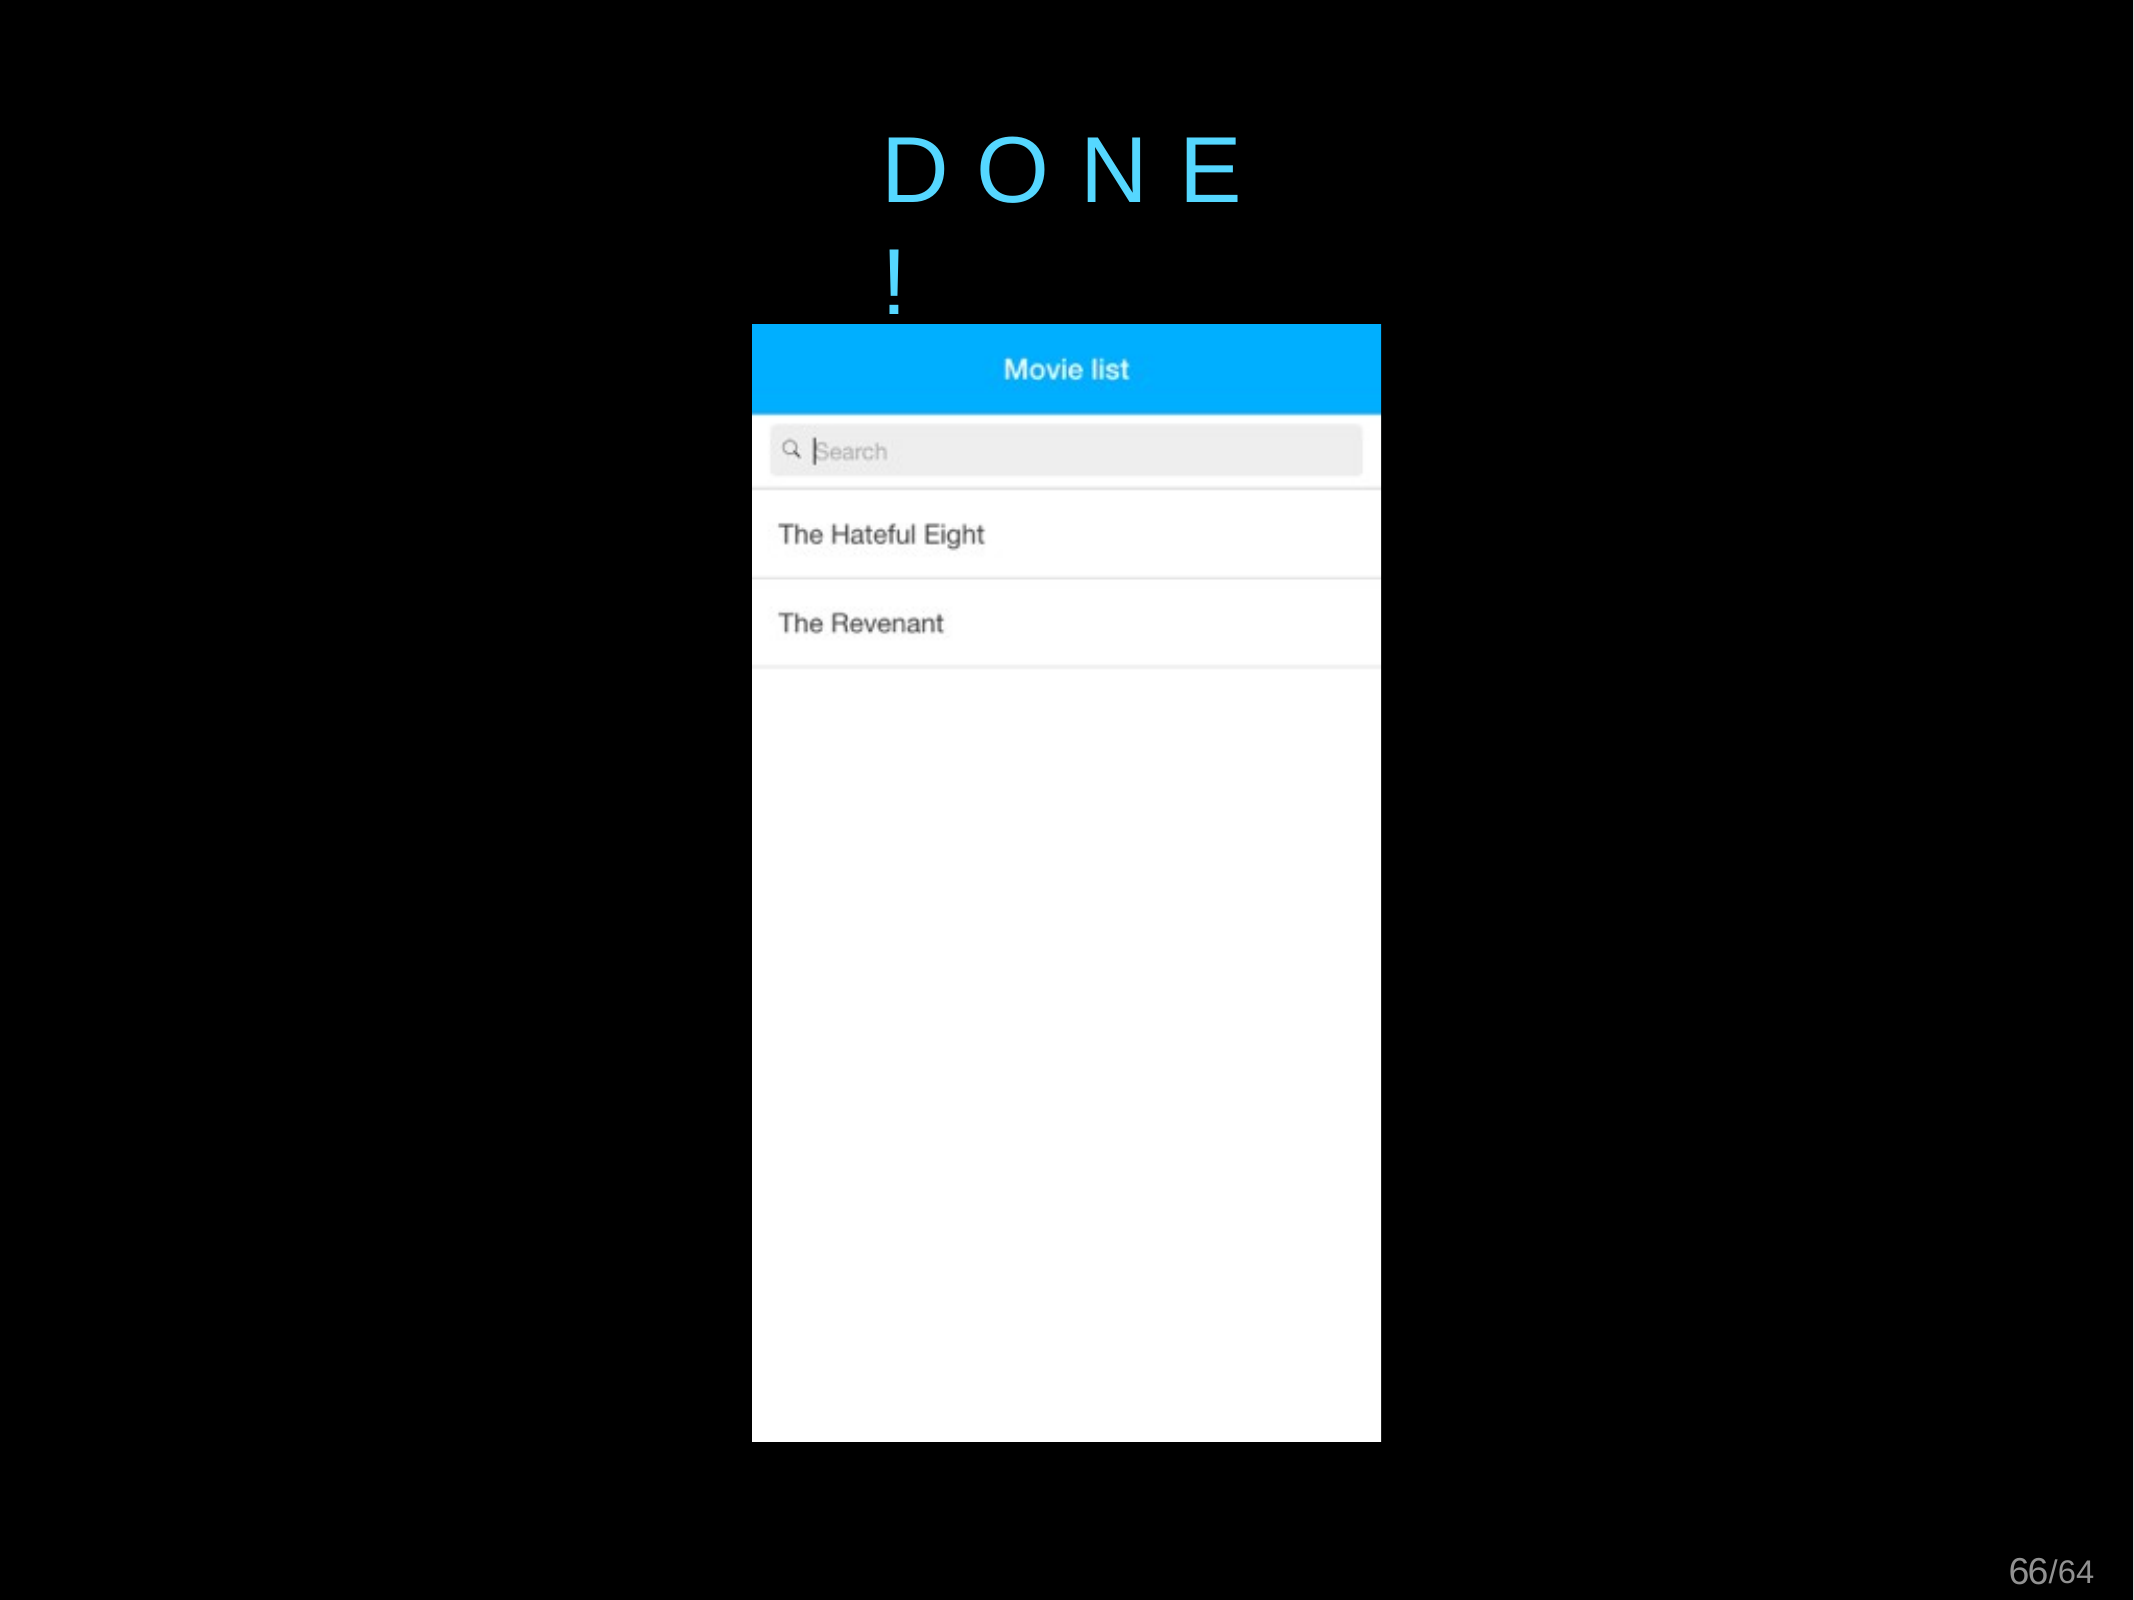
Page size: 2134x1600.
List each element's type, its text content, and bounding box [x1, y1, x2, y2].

title D O N E ! [879, 106, 1255, 324]
text_box [752, 324, 1382, 1442]
slide_number 66/64 [2004, 1524, 2101, 1600]
